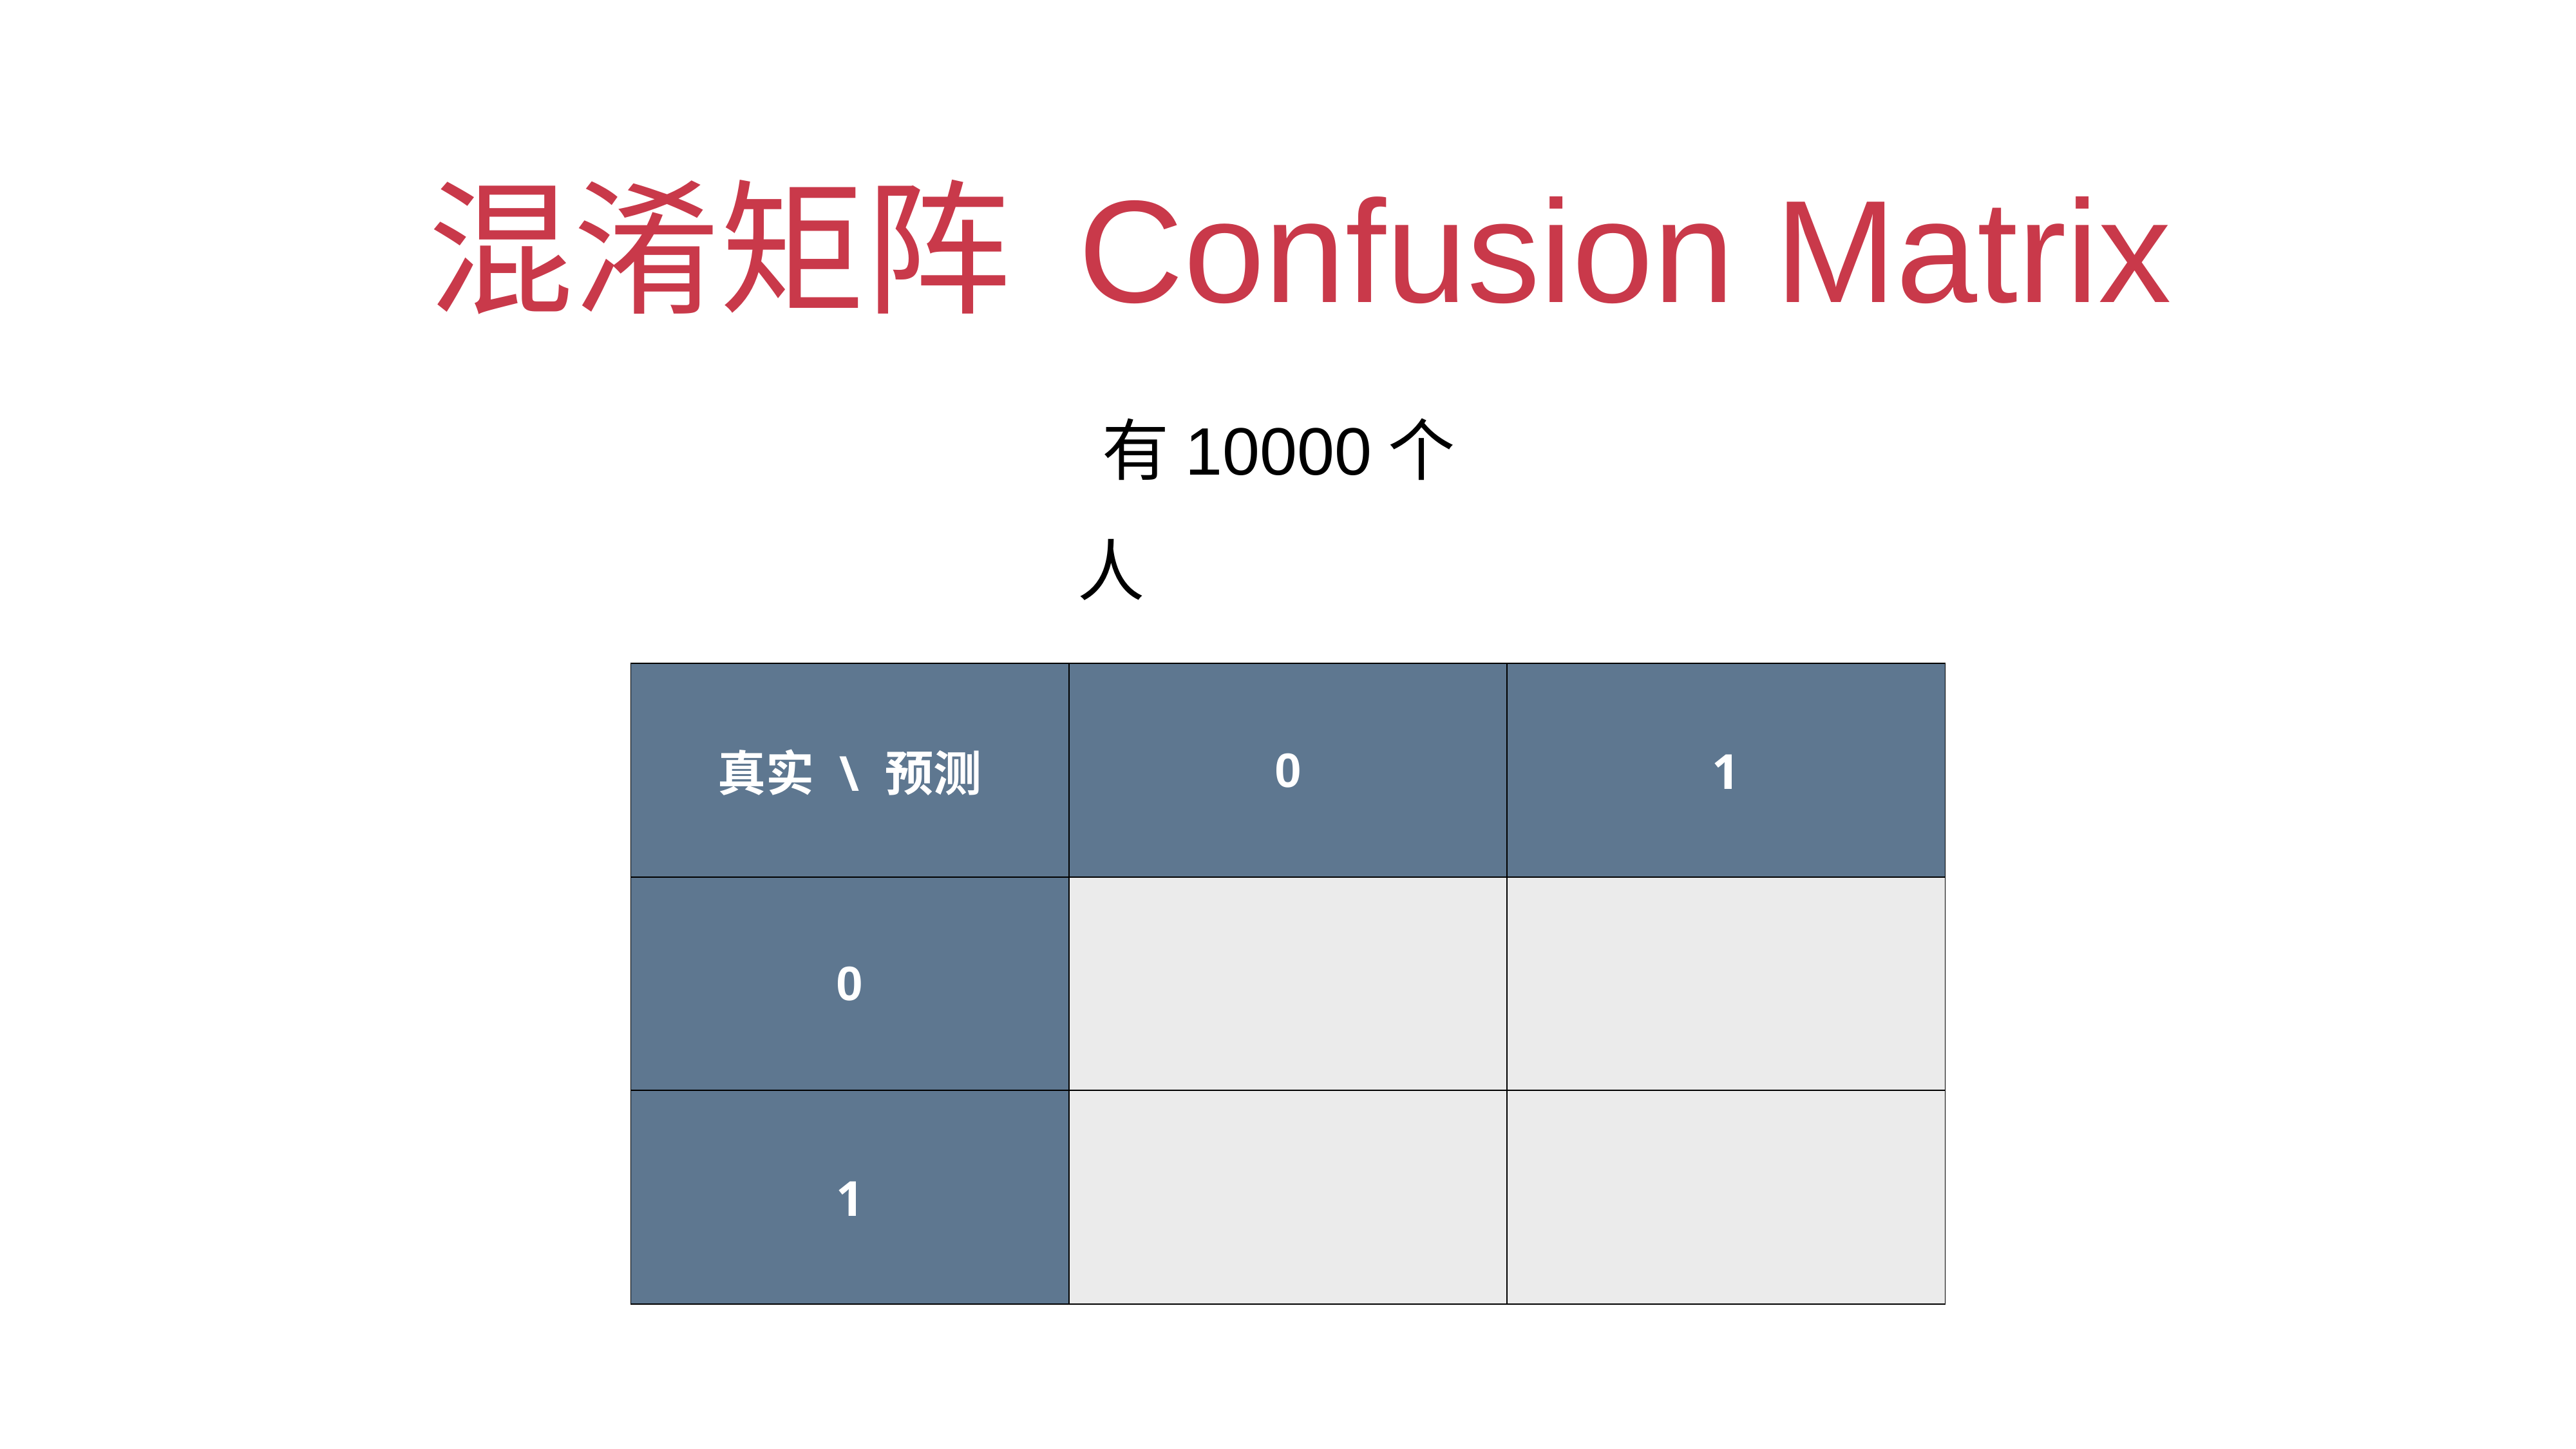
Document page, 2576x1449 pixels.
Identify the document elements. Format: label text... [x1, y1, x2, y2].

table_header 真实 \ 预测 [631, 664, 1068, 876]
table_cell [1508, 1091, 1945, 1303]
table_cell [1070, 878, 1506, 1090]
table_cell 1 [631, 1091, 1068, 1303]
table_header 1 [1508, 664, 1945, 876]
table_cell 0 [631, 878, 1068, 1090]
table_cell [1070, 1091, 1506, 1303]
table_header 0 [1070, 664, 1506, 876]
title 混淆矩阵 Confusion Matrix [187, 122, 2389, 337]
table_cell [1508, 878, 1945, 1090]
text_box 有10000个人 [1072, 422, 1504, 554]
